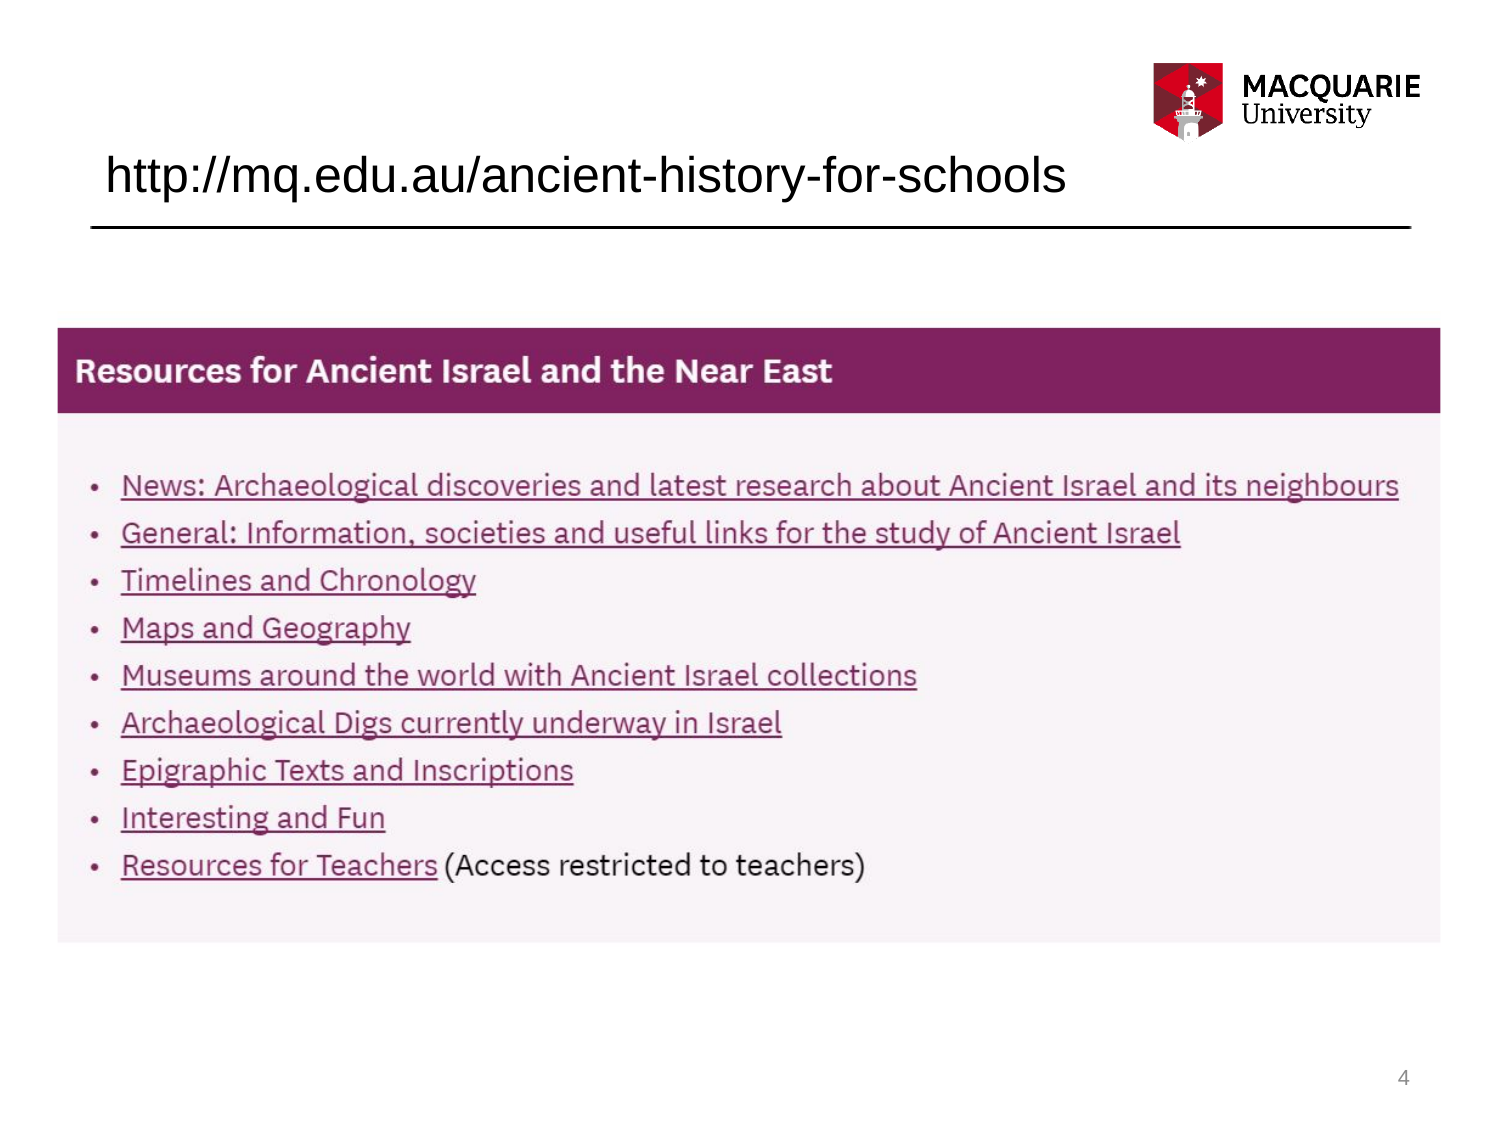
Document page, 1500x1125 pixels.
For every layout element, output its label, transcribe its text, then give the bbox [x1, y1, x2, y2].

slide_number 4 [1074, 1046, 1425, 1107]
title http://mq.edu.au/ancient-history-for-schools [90, 135, 1414, 242]
picture [57, 311, 1441, 957]
picture [1119, 35, 1454, 161]
